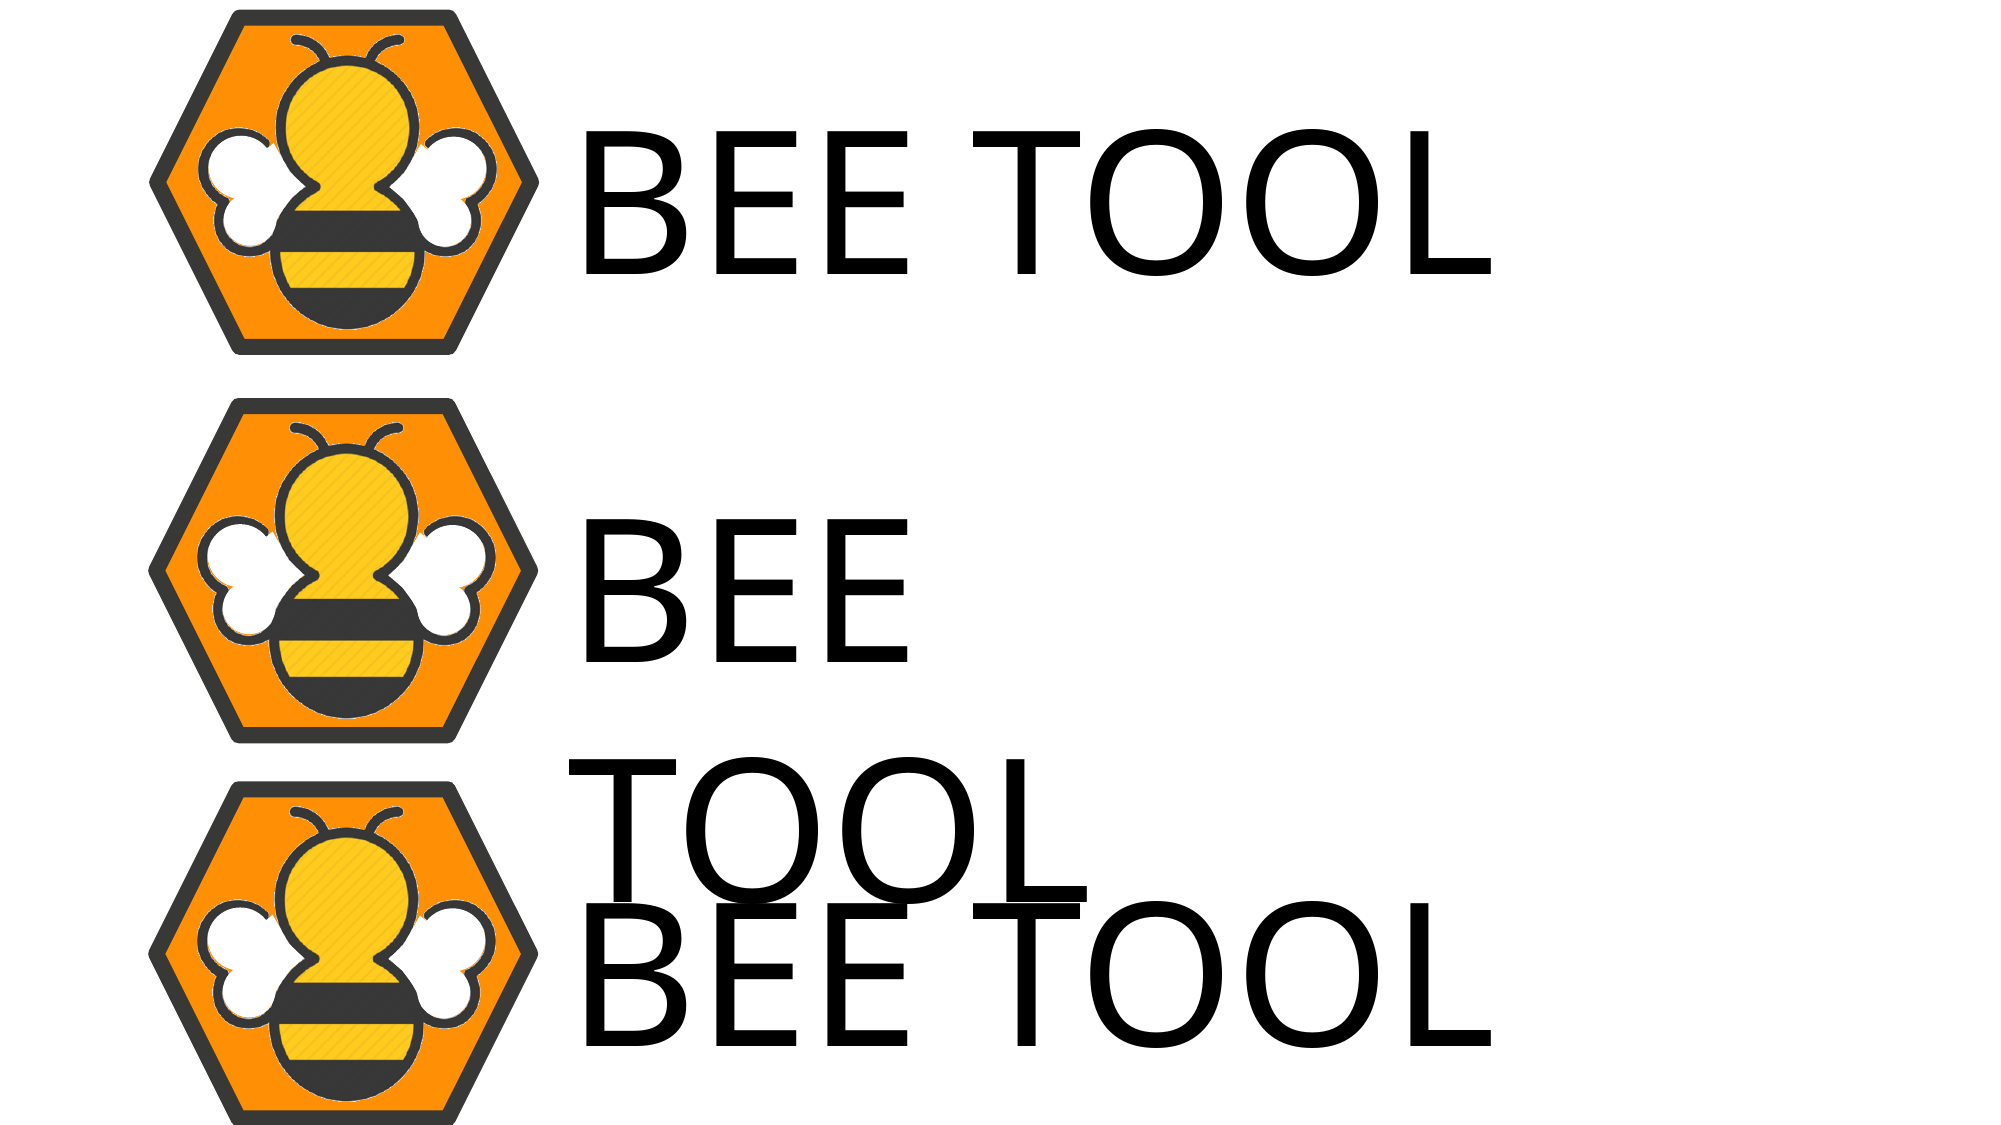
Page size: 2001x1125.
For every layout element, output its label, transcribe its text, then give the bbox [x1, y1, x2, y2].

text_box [157, 17, 531, 347]
text_box BEE TOOL [552, 838, 1607, 1094]
text_box BEE TOOL [552, 67, 1866, 322]
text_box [156, 789, 531, 1119]
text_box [156, 406, 531, 736]
text_box BEE TOOL [552, 455, 1357, 838]
